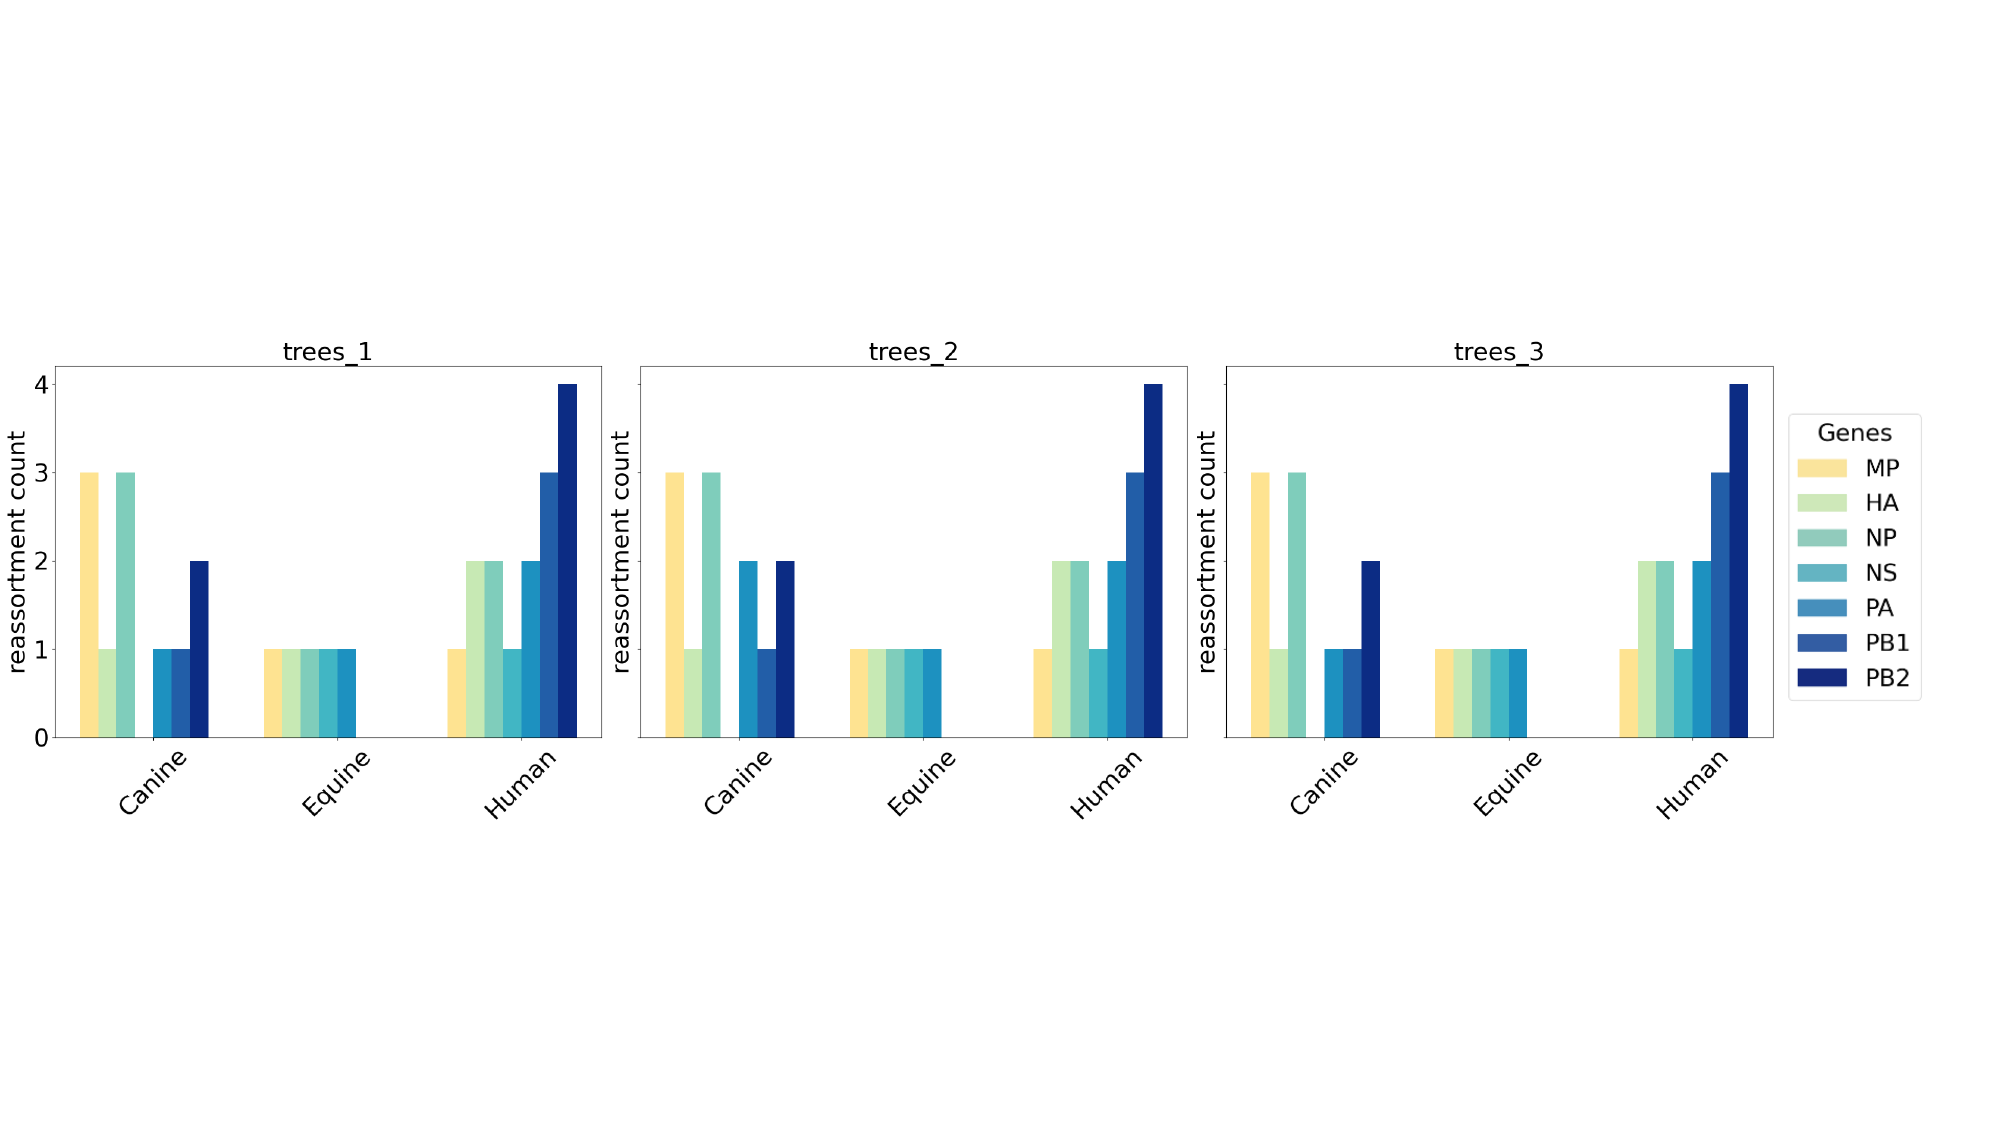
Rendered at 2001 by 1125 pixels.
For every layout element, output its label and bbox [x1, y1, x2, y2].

picture [0, 335, 1946, 829]
